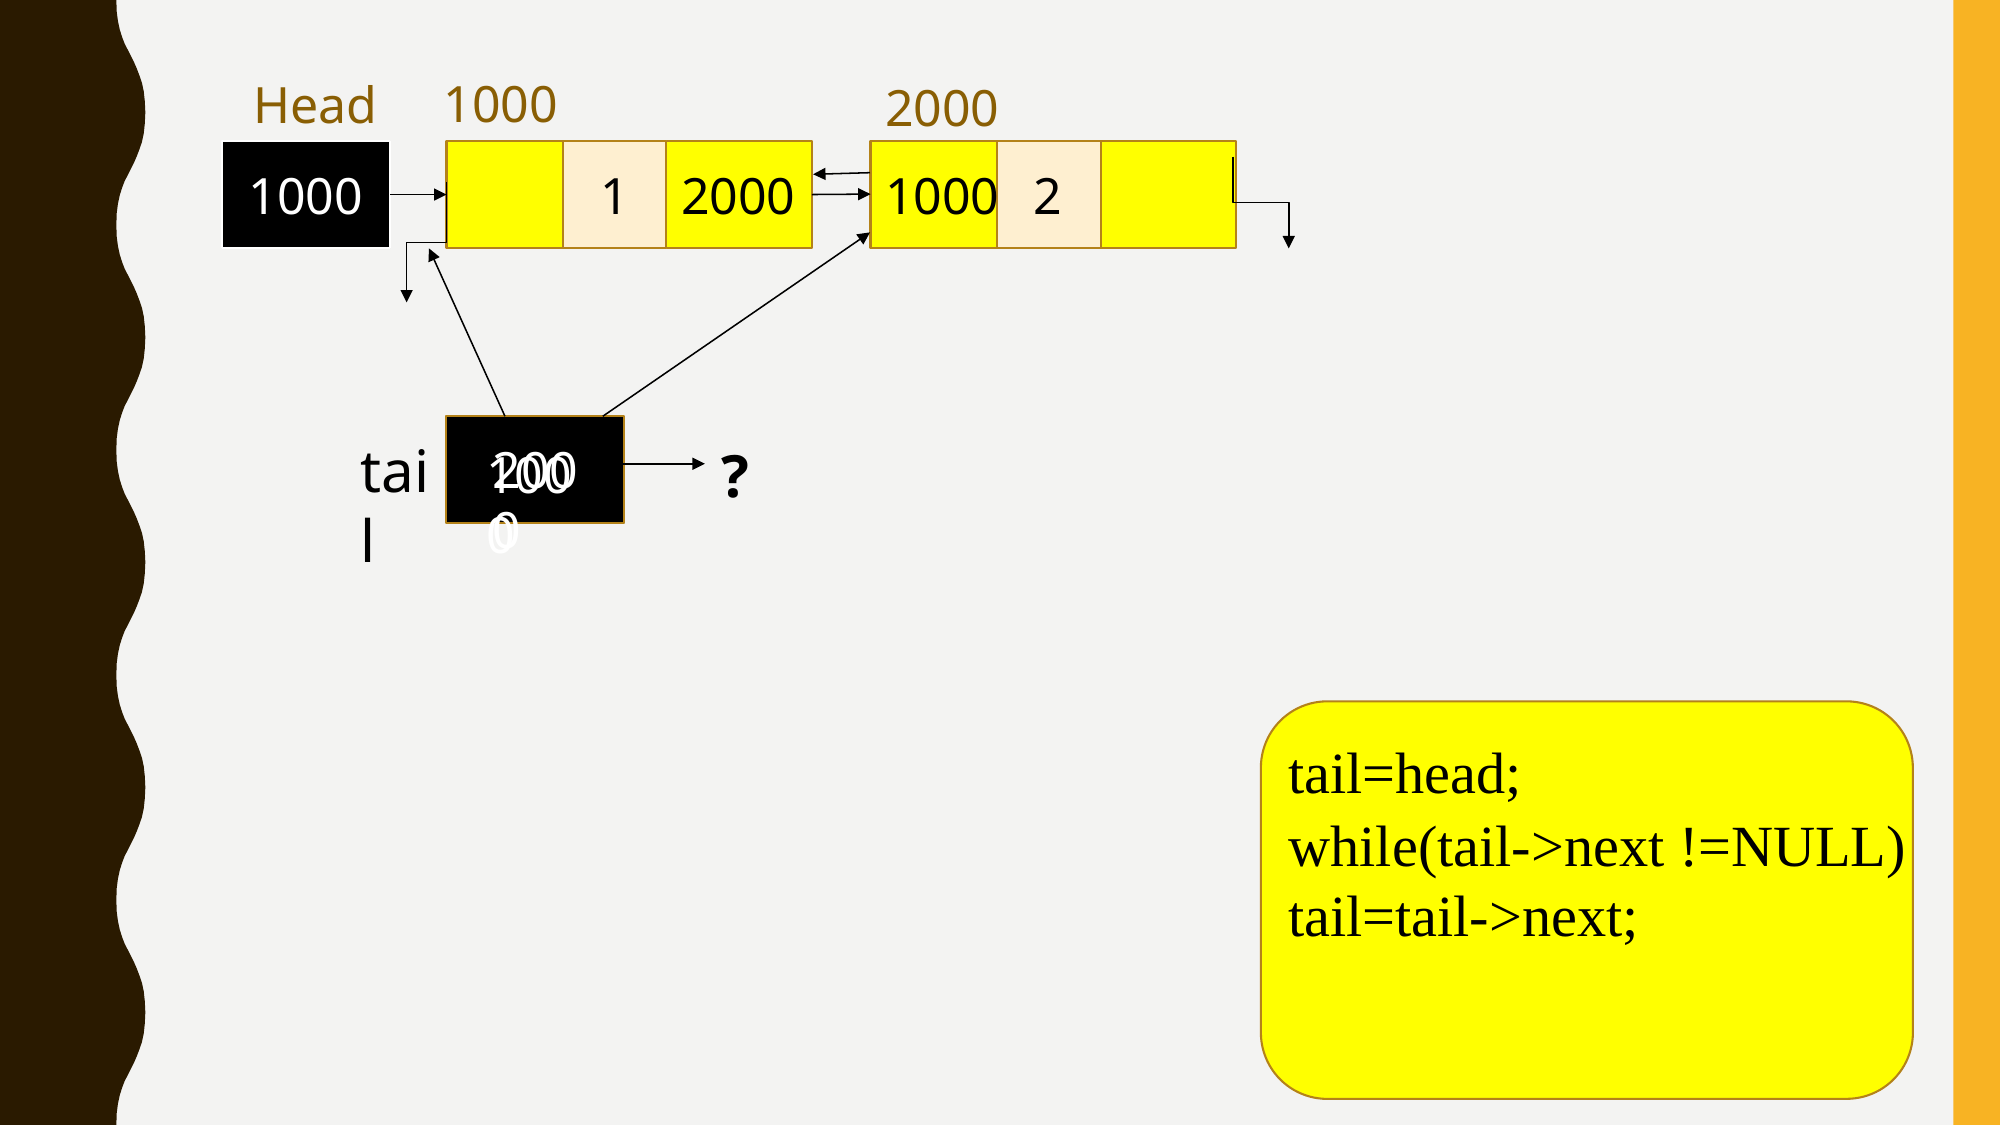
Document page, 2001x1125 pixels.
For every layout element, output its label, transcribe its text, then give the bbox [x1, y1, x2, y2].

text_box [602, 232, 871, 417]
text_box while(tail->next !=NULL) tail=tail->next; [1273, 801, 1943, 1096]
text_box Head [238, 66, 403, 141]
text_box [446, 140, 562, 249]
text_box [667, 140, 812, 156]
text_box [428, 248, 506, 417]
text_box [873, 232, 997, 249]
text_box 2000 [869, 69, 1035, 145]
text_box 2000 [477, 431, 610, 567]
text_box ? [706, 431, 759, 517]
text_box [1260, 729, 1273, 1071]
text_box 1000 [428, 64, 581, 140]
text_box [1214, 174, 1307, 231]
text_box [366, 222, 487, 263]
text_box tail=head; [1273, 727, 1539, 801]
text_box tail [345, 426, 447, 582]
text_box [870, 145, 997, 156]
text_box 1 [562, 140, 667, 249]
text_box 1000 [221, 140, 391, 249]
text_box [997, 140, 1101, 249]
text_box 1000 [471, 435, 603, 571]
text_box [1101, 140, 1236, 249]
text_box [1274, 701, 1913, 801]
text_box 2000 [666, 156, 831, 230]
text_box [447, 416, 625, 524]
text_box 2 [1019, 156, 1094, 232]
text_box 1000 [870, 156, 1019, 232]
